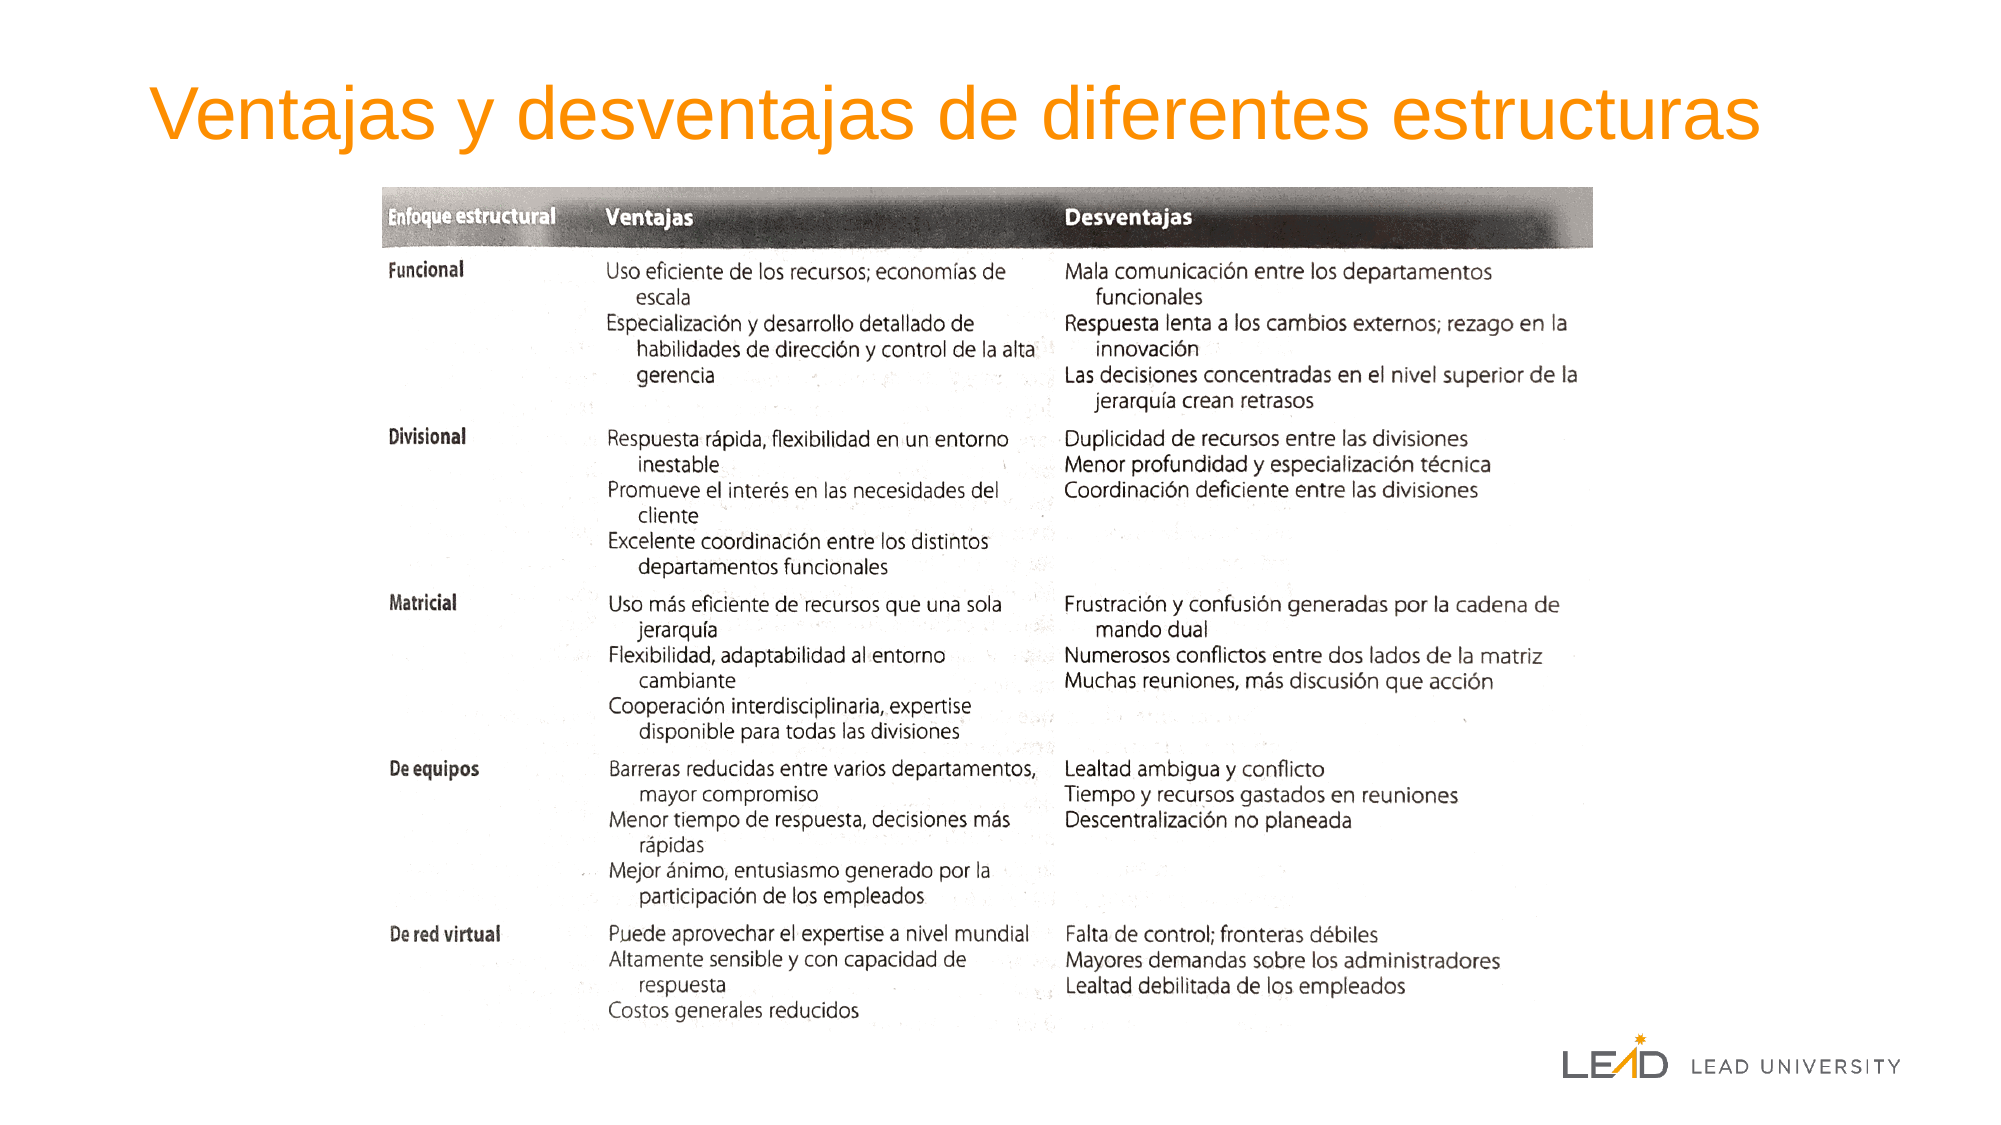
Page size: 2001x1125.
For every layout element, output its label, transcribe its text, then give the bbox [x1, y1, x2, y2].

title Ventajas y desventajas de diferentes estructuras [136, 59, 1863, 171]
picture [382, 187, 1900, 1078]
